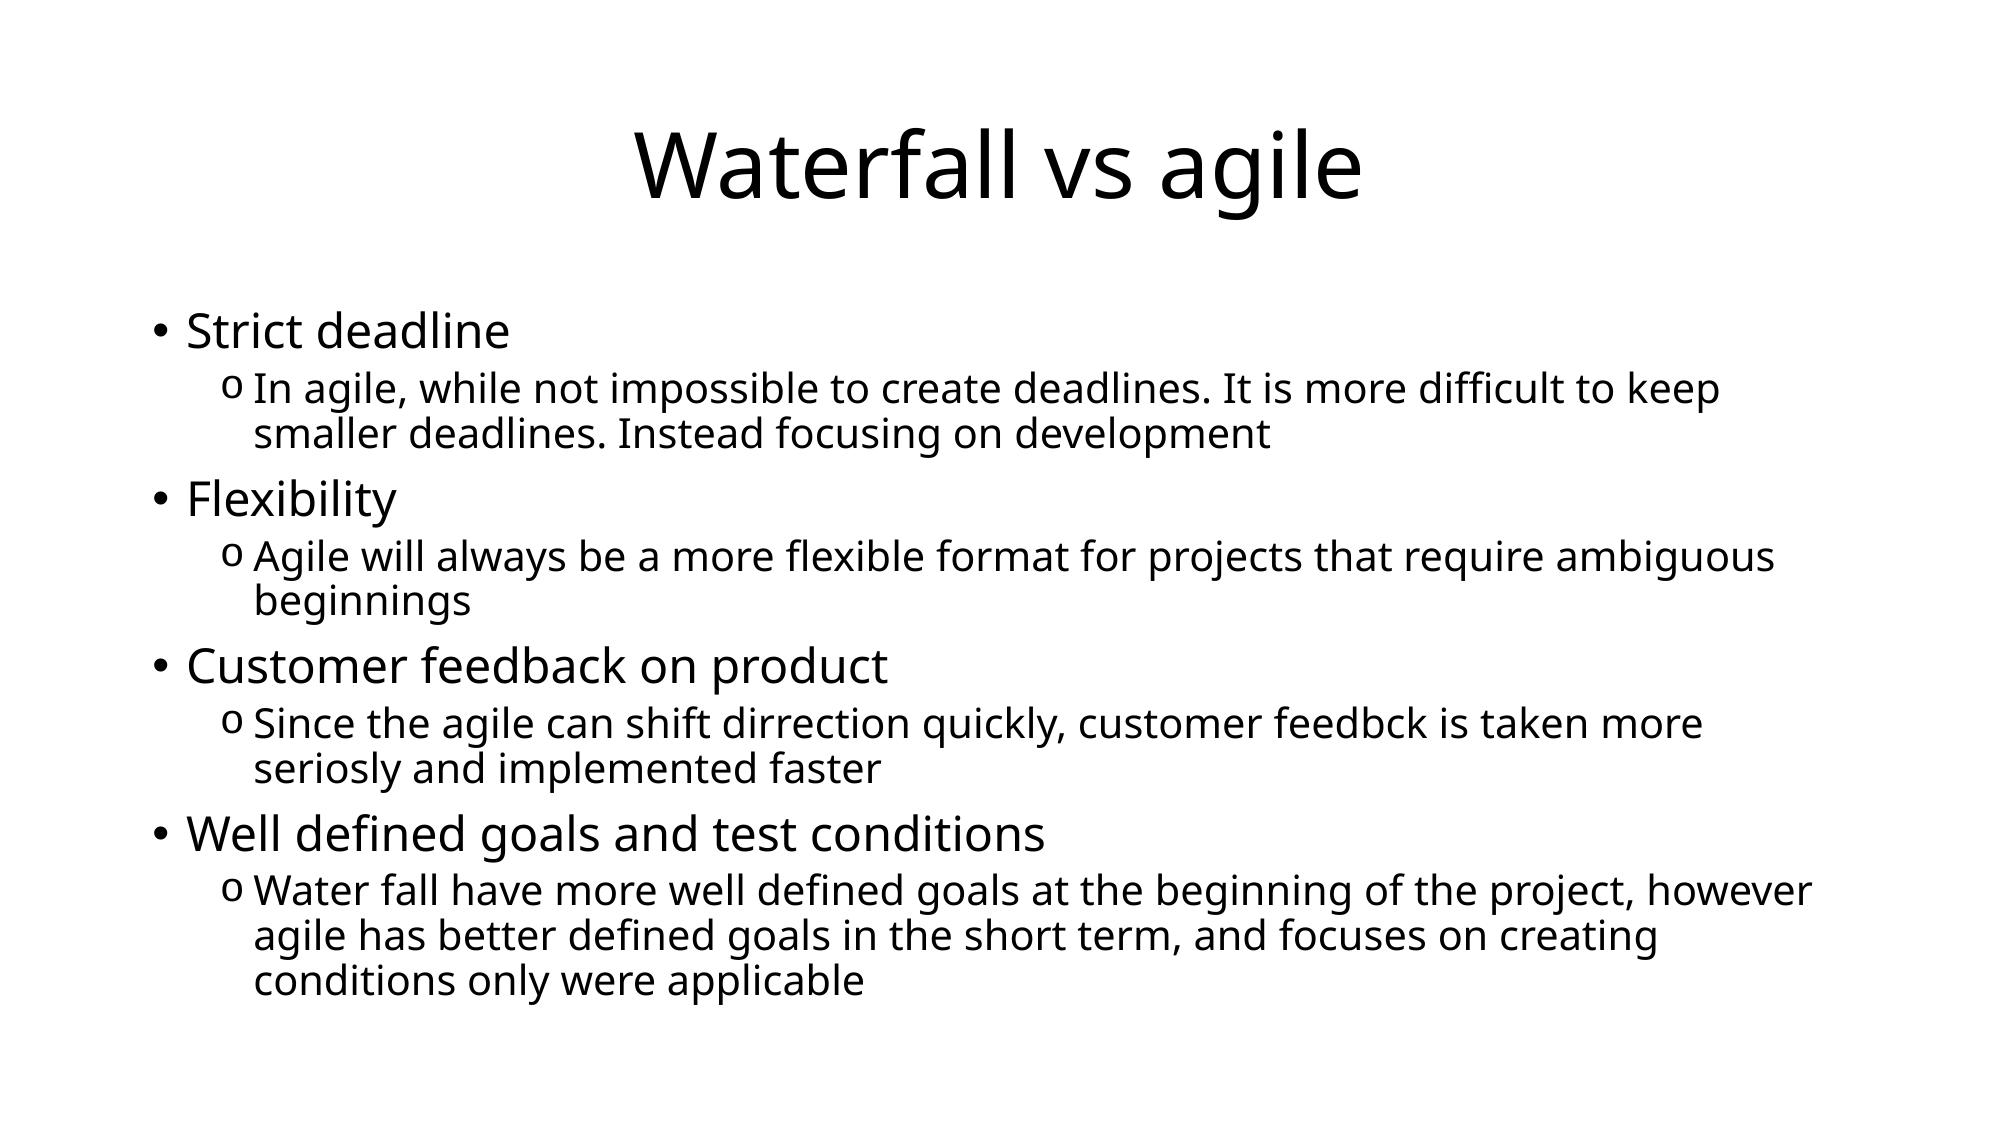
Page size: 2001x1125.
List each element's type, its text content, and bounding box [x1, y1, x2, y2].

title Waterfall vs agile [137, 59, 1863, 278]
list Strict deadline In agile, while not impossible to create deadlines. It is more difficult to keep smaller deadlines. Instead focusing on development Flexibility Agile will always be a more flexible format for projects that require ambiguous beginnings Customer feedback on product Since the agile can shift dirrection quickly, customer feedbck is taken more seriosly and implemented faster Well defined goals and test conditions Water fall have more well defined goals at the beginning of the project, however agile has better defined goals in the short term, and focuses on creating conditions only were applicable [137, 299, 1863, 1014]
